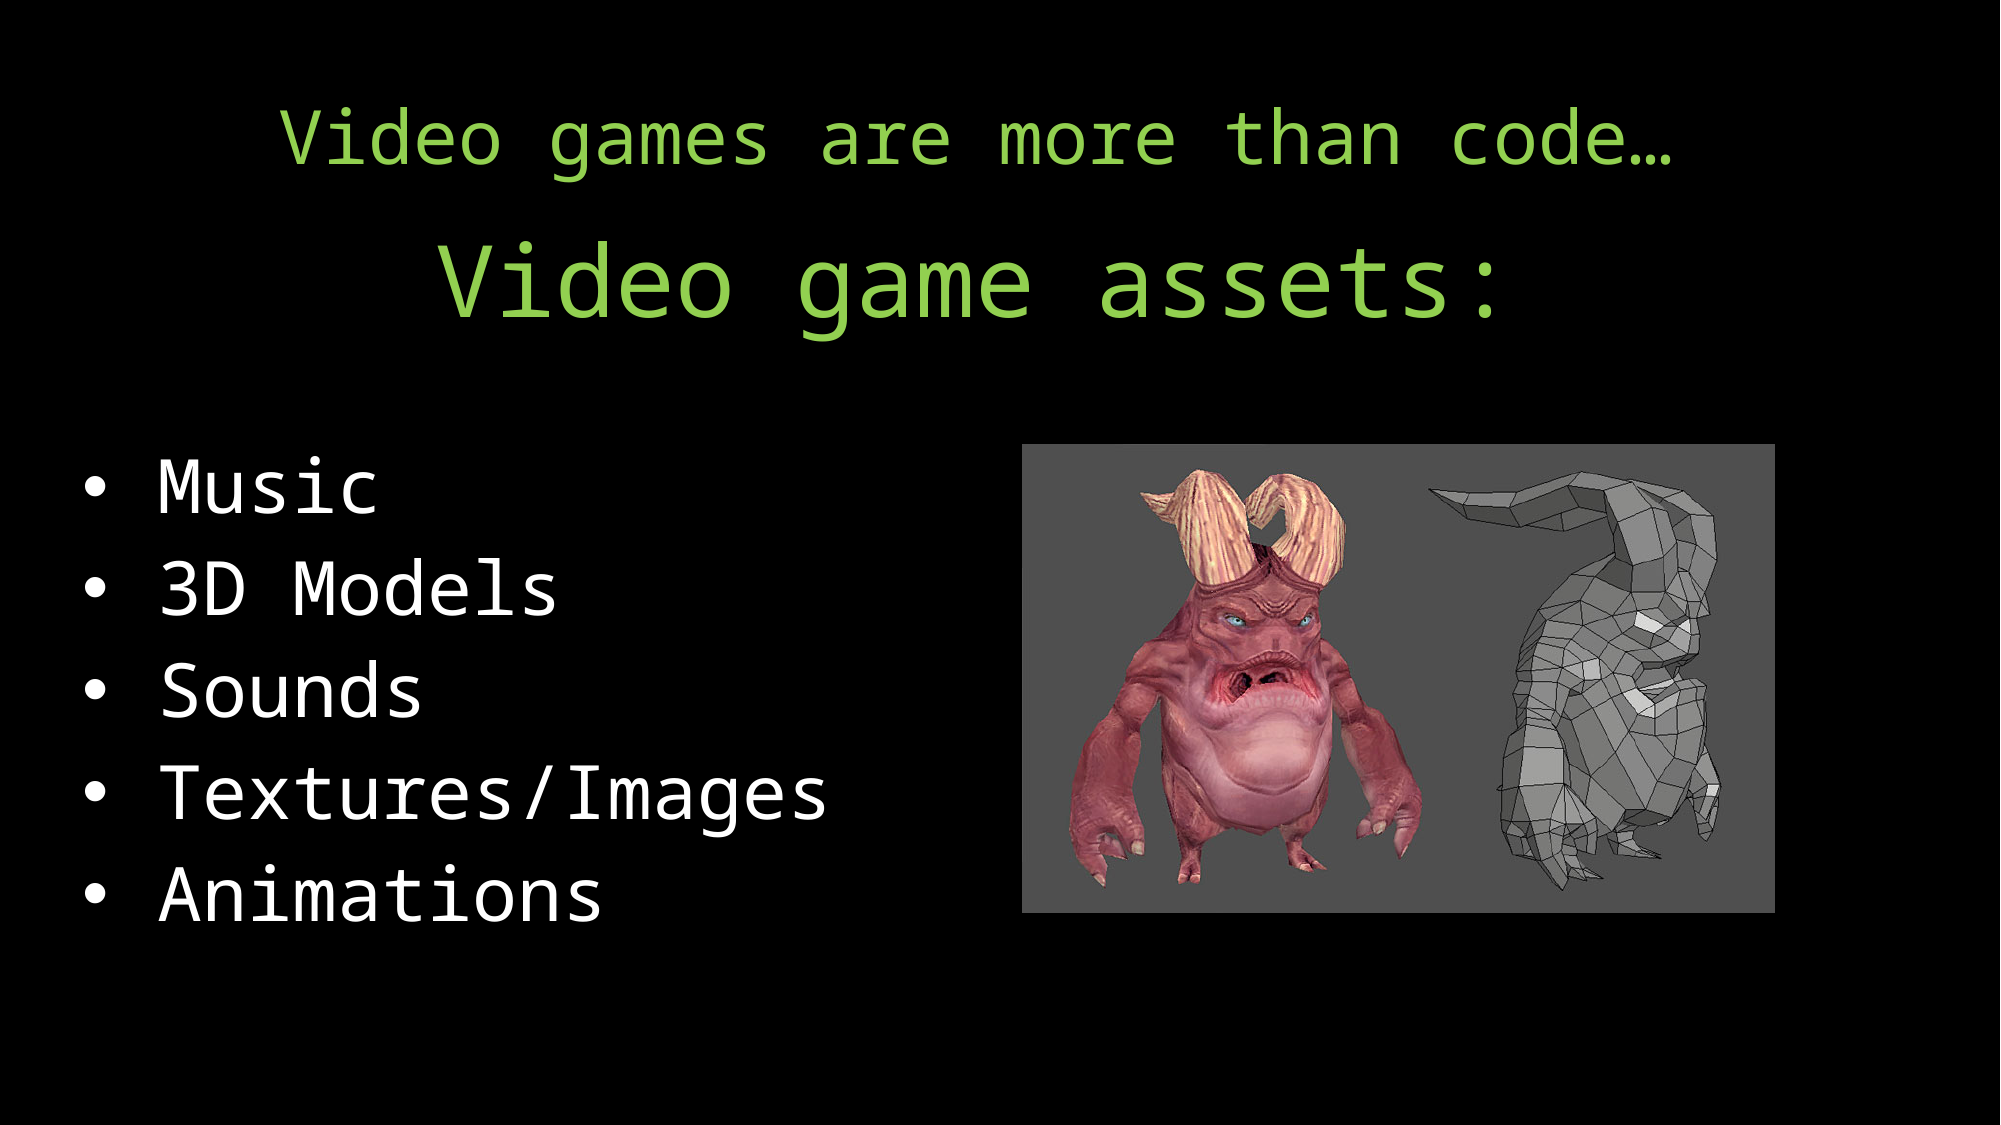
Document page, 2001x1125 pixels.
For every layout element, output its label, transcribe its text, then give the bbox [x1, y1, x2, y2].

text_box Video game assets: [80, 145, 1872, 347]
title Video games are more than code… [80, 0, 1872, 145]
subtitle Music 3D Models Sounds Textures/Images Animations [67, 441, 959, 1045]
picture [1022, 444, 1775, 913]
